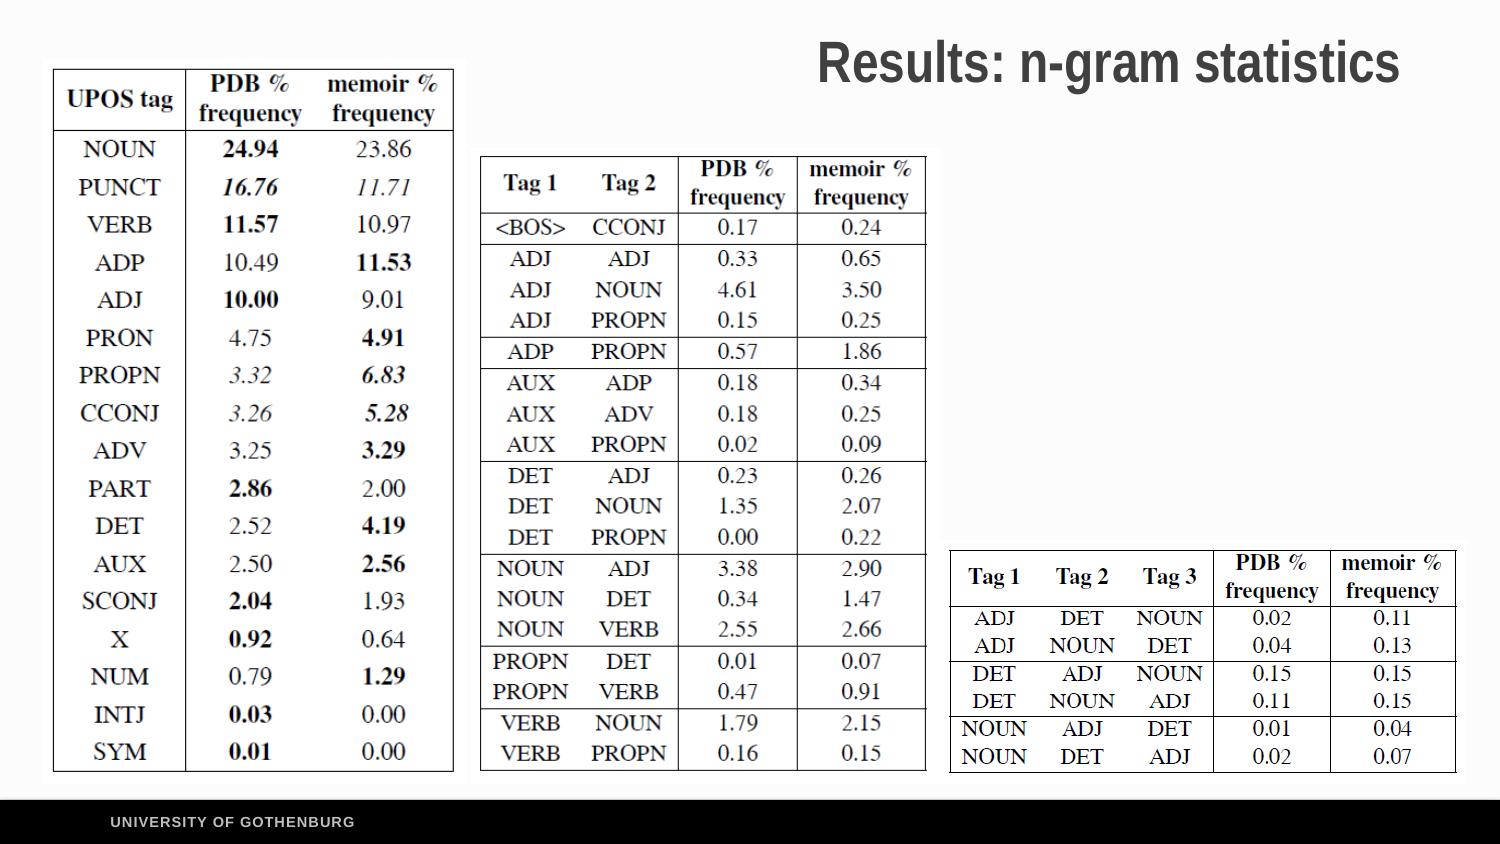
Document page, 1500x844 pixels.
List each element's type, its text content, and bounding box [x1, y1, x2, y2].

picture [42, 59, 468, 785]
title Results: n-gram statistics [596, 31, 1402, 126]
picture [469, 148, 1467, 784]
